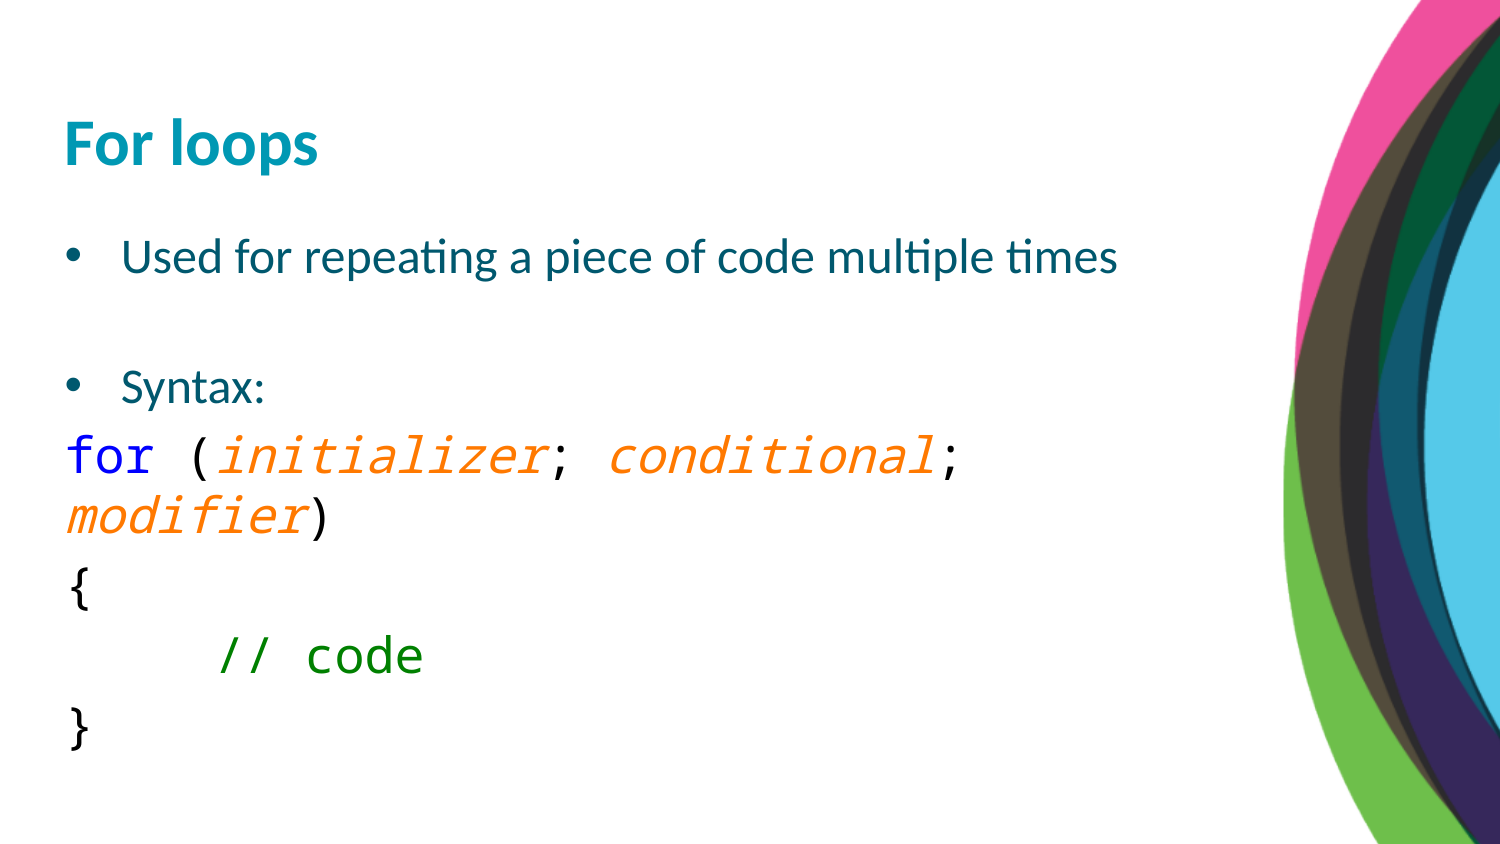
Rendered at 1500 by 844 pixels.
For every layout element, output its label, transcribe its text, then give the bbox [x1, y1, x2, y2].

picture [1284, 0, 1500, 844]
list Used for repeating a piece of code multiple times Syntax: for (initializer; conditional; modifier) { // code } [49, 216, 1238, 799]
list For loops [49, 91, 1238, 195]
